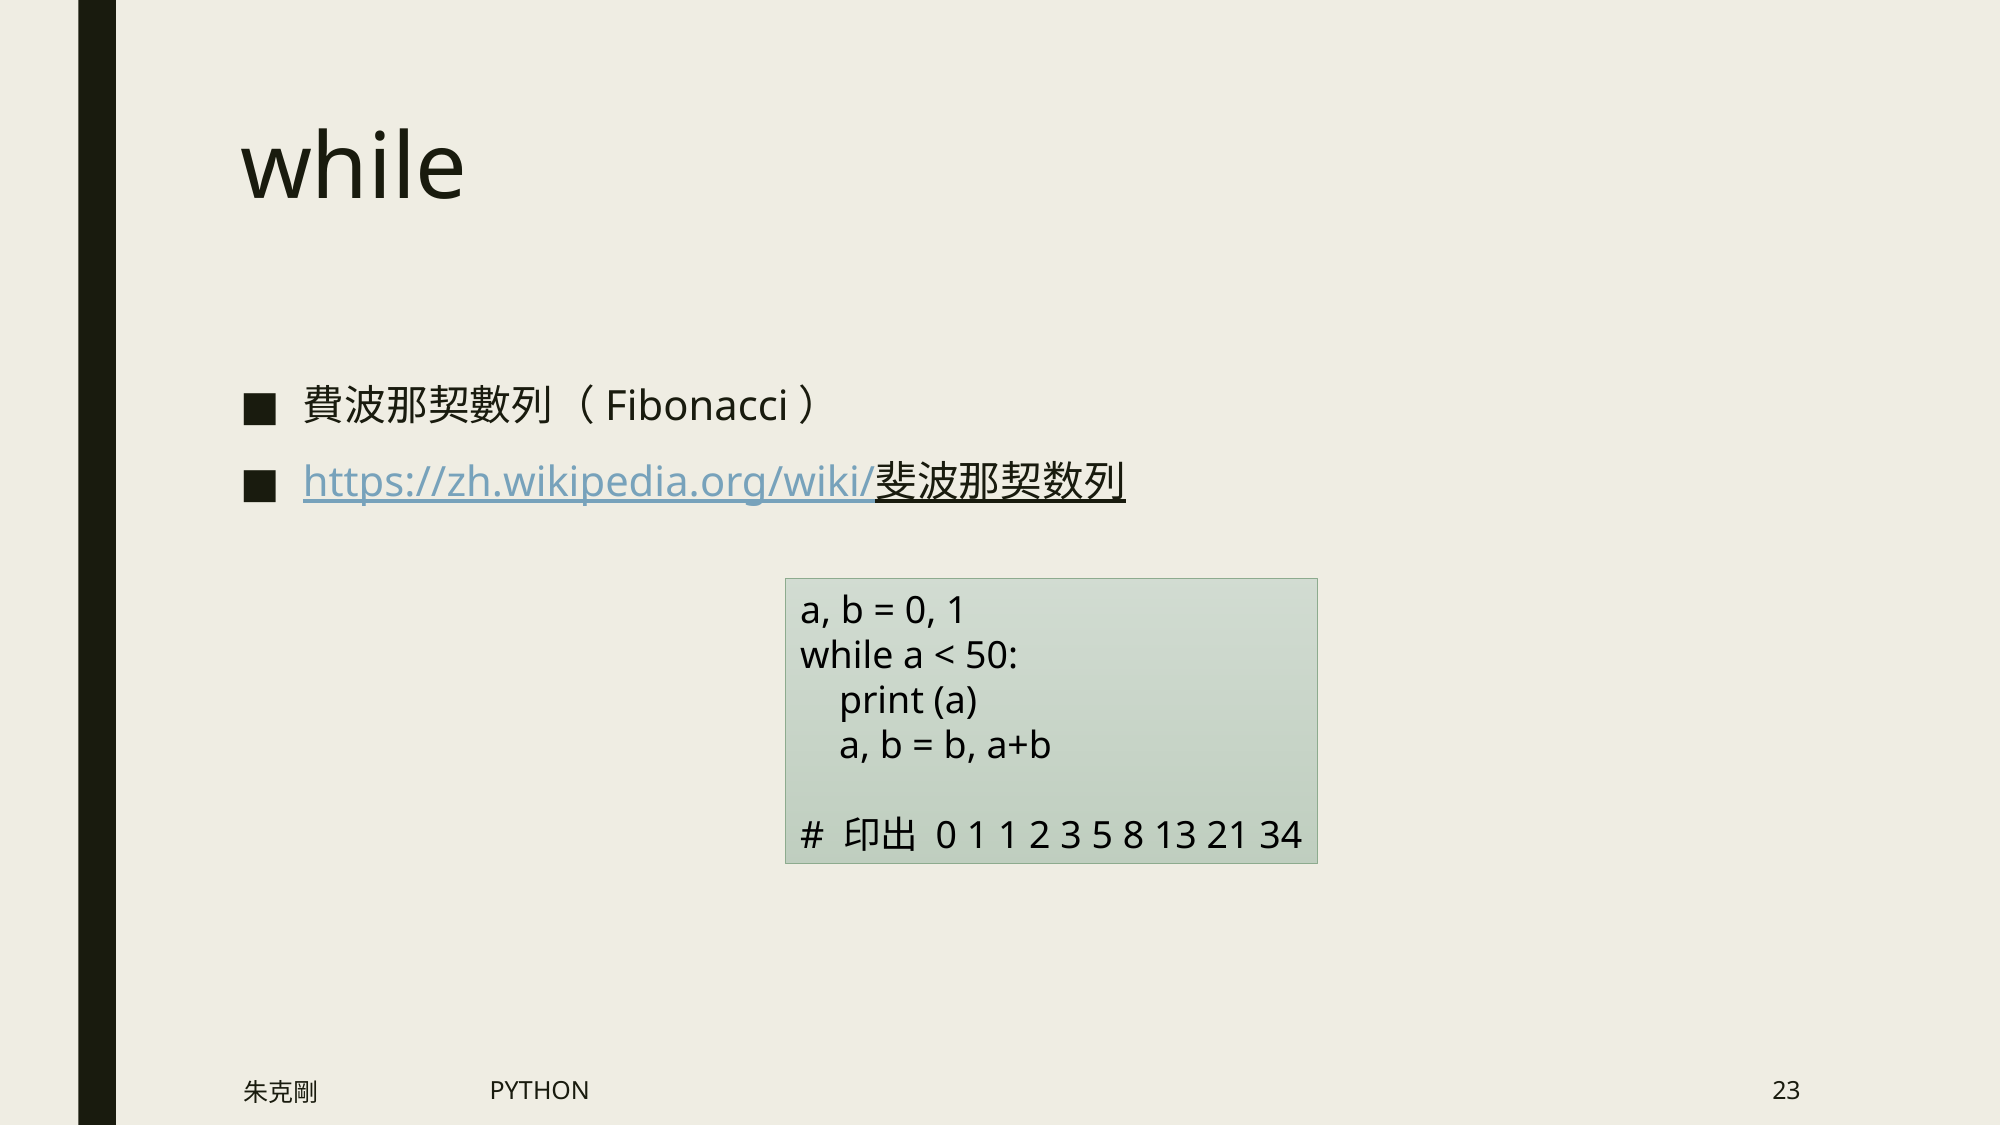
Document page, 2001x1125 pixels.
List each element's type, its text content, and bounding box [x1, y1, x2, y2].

slide_number 23 [1553, 1058, 1816, 1125]
list 費波那契數列（Fibonacci） https://zh.wikipedia.org/wiki/斐波那契数列 [225, 375, 1800, 963]
title while [225, 112, 1800, 357]
text_box a, b = 0, 1 while a < 50: print (a) a, b = b, a+b # 印出 0 1 1 2 3 5 8 13 21 34 [785, 578, 1318, 864]
footer PYTHON [474, 1058, 1505, 1125]
slide_number 朱克剛 [228, 1058, 426, 1125]
